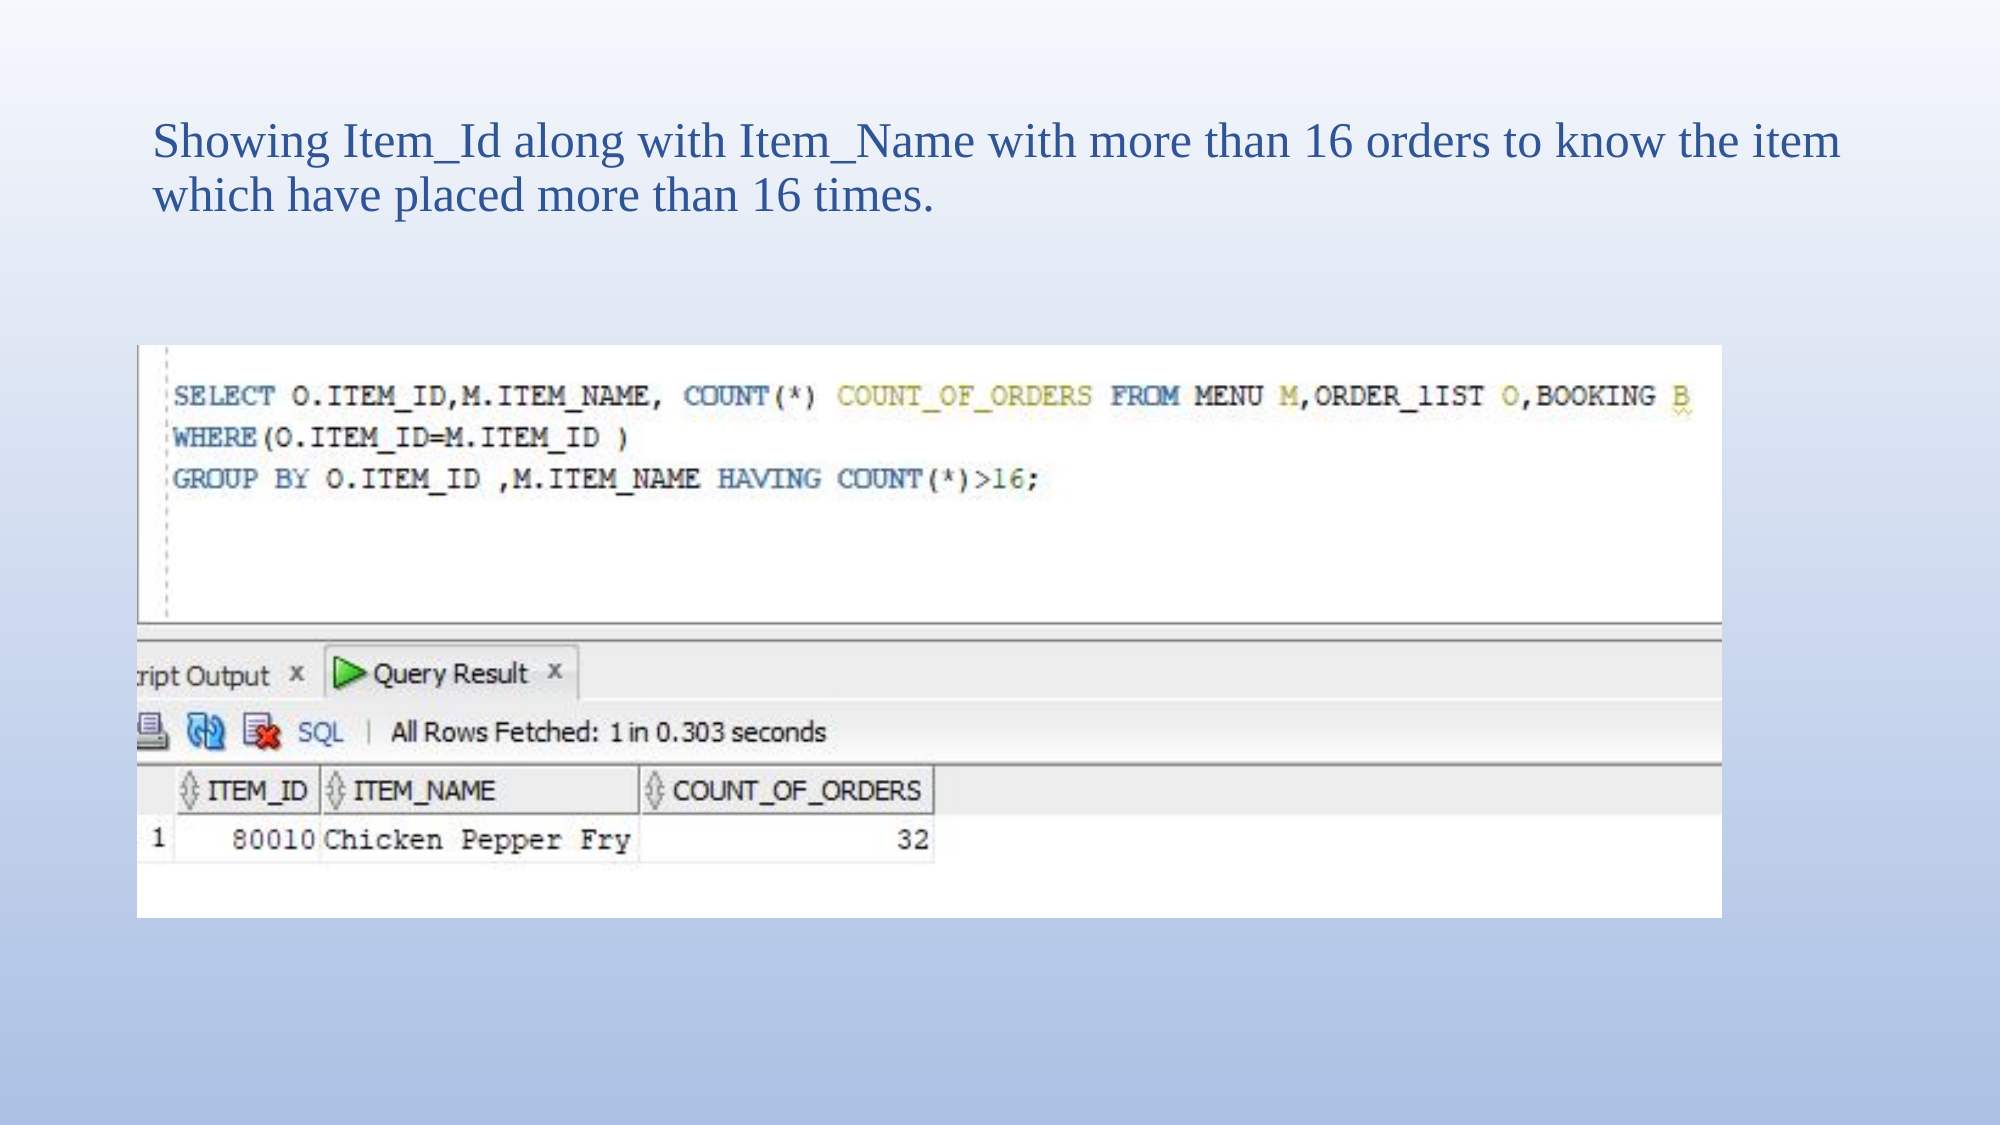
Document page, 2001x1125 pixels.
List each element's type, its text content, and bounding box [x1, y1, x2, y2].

picture [137, 345, 1722, 918]
title Showing Item_Id along with Item_Name with more than 16 orders to know the item which have placed more than 16 times. [137, 59, 1863, 278]
